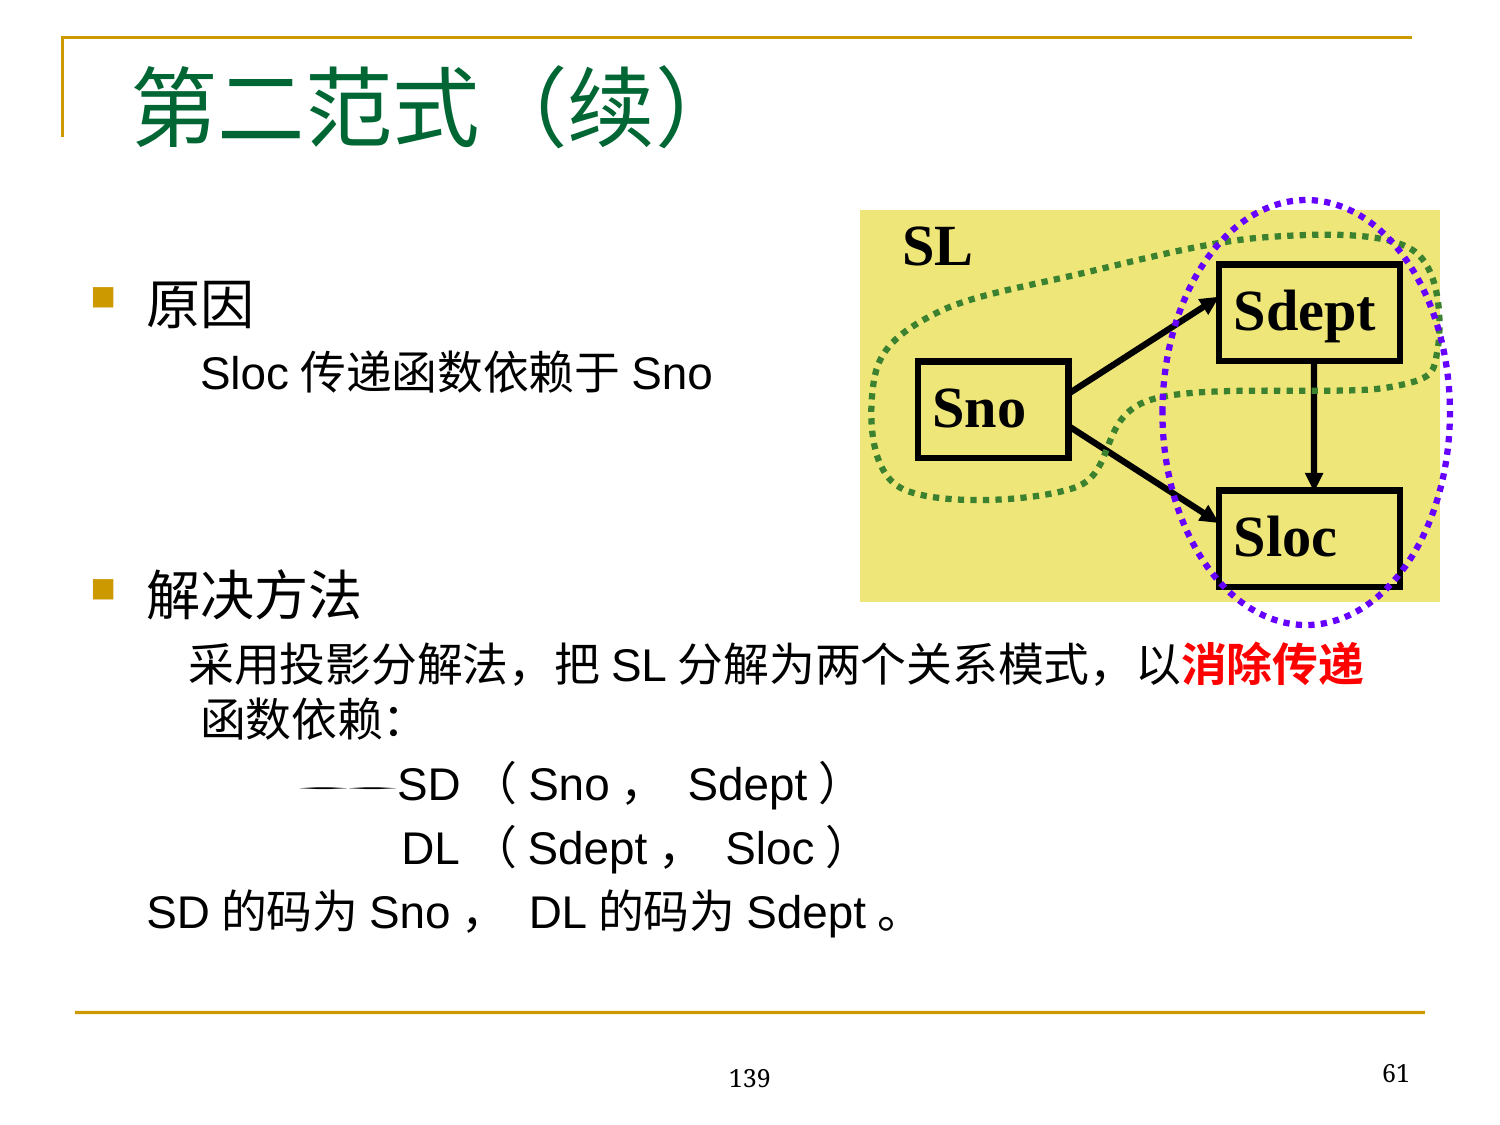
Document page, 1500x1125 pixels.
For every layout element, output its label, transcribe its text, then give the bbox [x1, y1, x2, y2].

title 第二范式（续） [75, 45, 1425, 233]
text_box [862, 199, 1438, 601]
footer 139 [512, 1025, 988, 1100]
text_box [1441, 338, 1450, 487]
list 原因 Sloc传递函数依赖于Sno 解决方法 采用投影分解法，把SL分解为两个关系模式，以消除传递函数依赖： SD（Sno， Sdept） DL（Sdept， Sloc） SD的码为Sno， DL的码为Sdept。 [75, 262, 1425, 1006]
text_box [1251, 609, 1361, 626]
slide_number 61 [1074, 1024, 1425, 1100]
